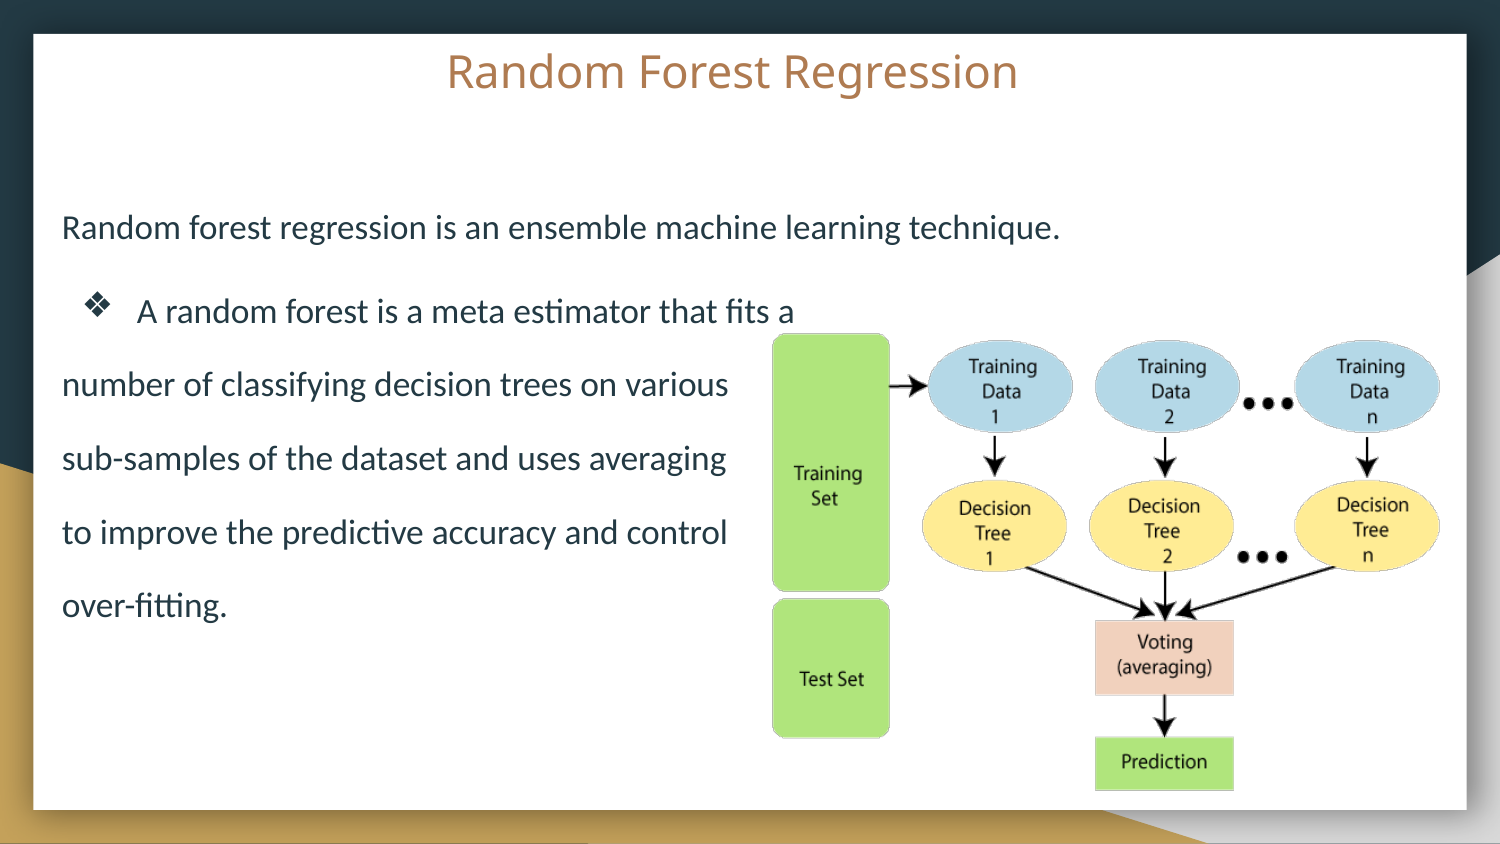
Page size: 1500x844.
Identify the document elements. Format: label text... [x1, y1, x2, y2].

title Random Forest Regression [33, 28, 1432, 114]
picture [768, 329, 1445, 794]
list Random forest regression is an ensemble machine learning technique. A random forest is a meta estimator that fits a number of classifying decision trees on various sub-samples of the dataset and uses averaging to improve the predictive accuracy and control over-fitting. [46, 123, 1445, 818]
